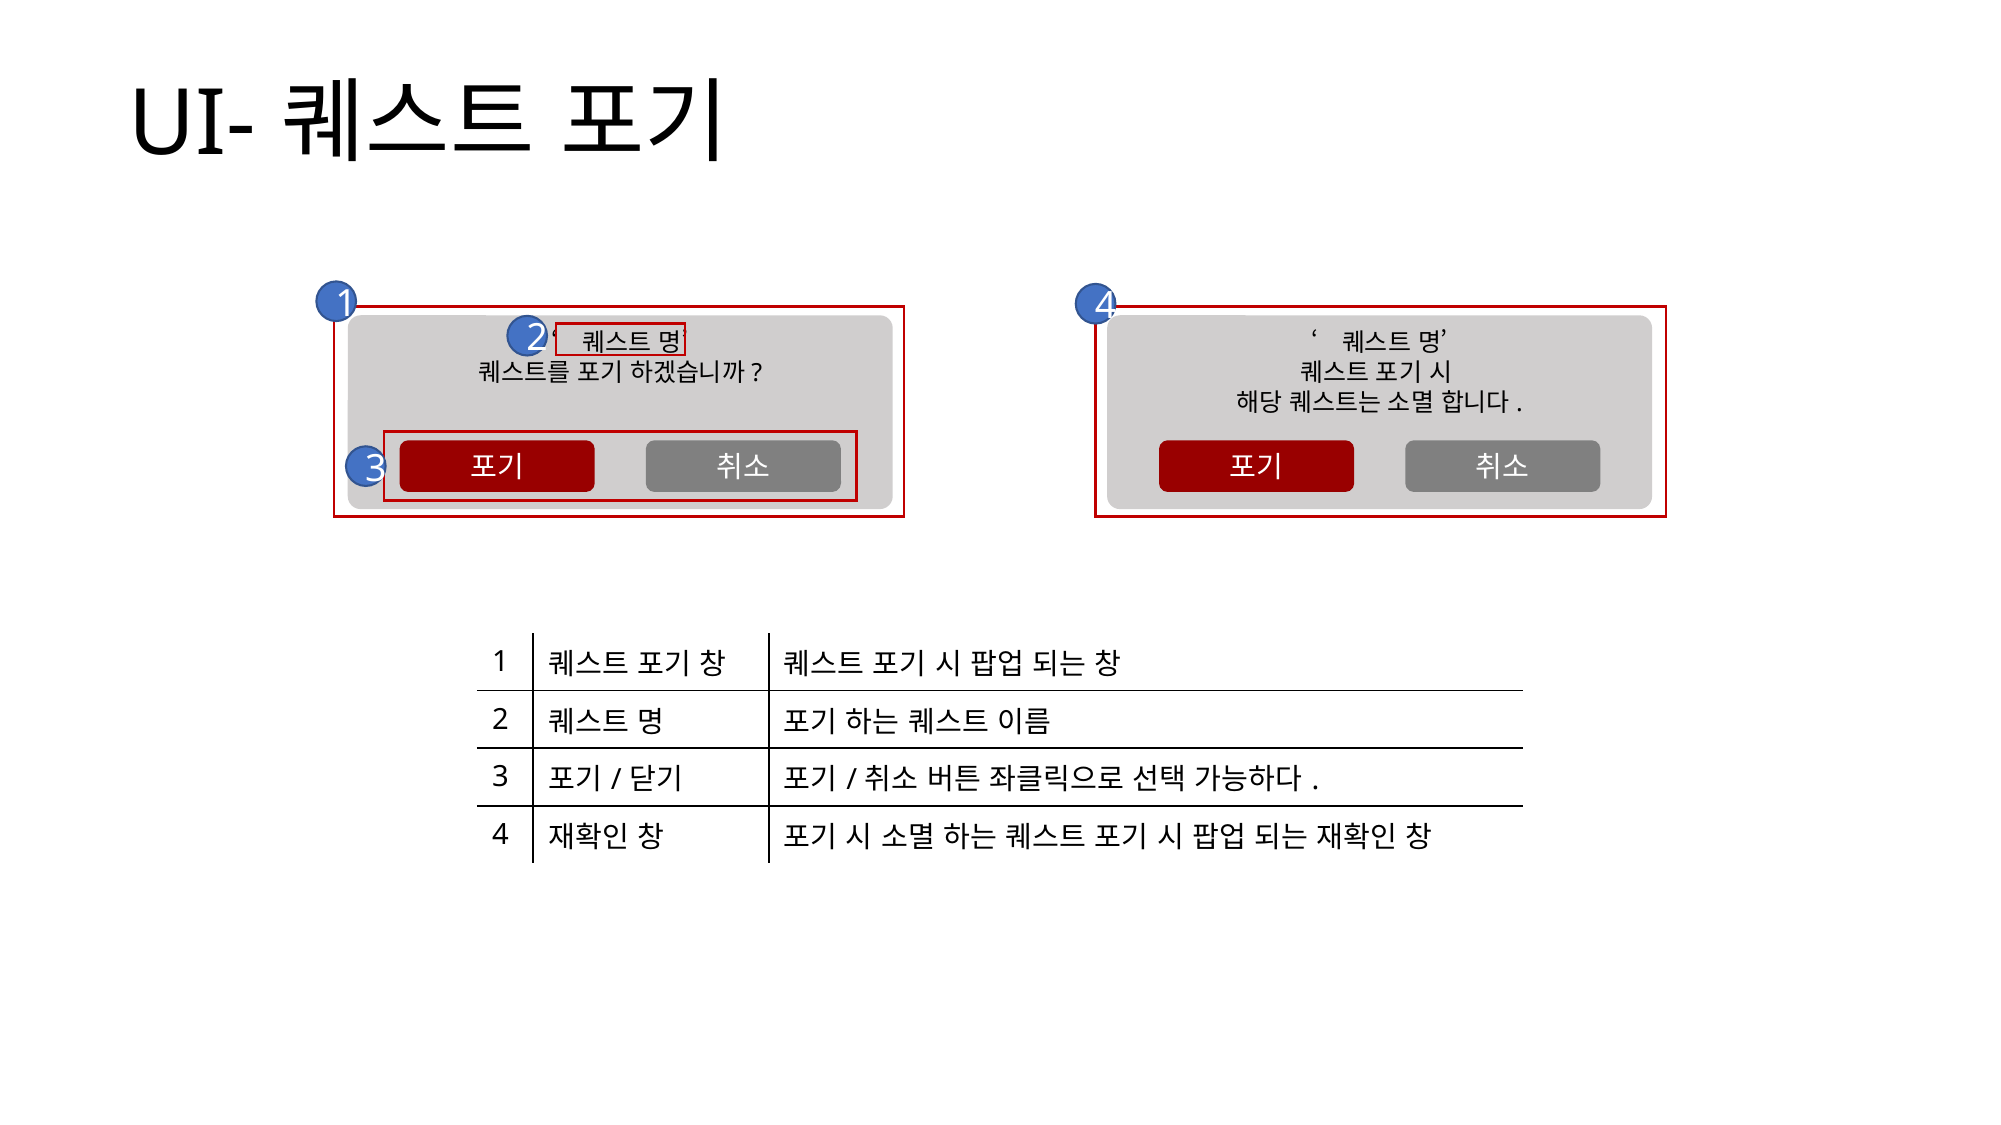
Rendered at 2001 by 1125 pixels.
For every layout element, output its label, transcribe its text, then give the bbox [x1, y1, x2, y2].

table_cell 퀘스트 명 [534, 691, 768, 747]
table_header 1 [477, 633, 532, 690]
text_box [333, 320, 905, 517]
table_cell 포기/취소 버튼 좌클릭으로 선택 가능하다. [770, 749, 1523, 805]
text_box [1095, 306, 1667, 517]
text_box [347, 315, 1653, 510]
table_cell 2 [477, 691, 532, 747]
table_header 퀘스트 포기 창 [534, 633, 768, 690]
text_box [353, 306, 905, 315]
table_cell 포기/닫기 [534, 749, 768, 805]
table_header 퀘스트 포기 시 팝업 되는 창 [770, 633, 1523, 690]
text_box 4 [1074, 282, 1117, 315]
table_cell 재확인 창 [534, 807, 768, 863]
table_cell 포기 시 소멸 하는 퀘스트 포기 시 팝업 되는 재확인 창 [770, 807, 1523, 863]
table_cell 3 [477, 749, 532, 805]
table_cell 4 [477, 807, 532, 863]
table_cell 포기 하는 퀘스트 이름 [770, 691, 1523, 747]
text_box UI-퀘스트 포기 [114, 47, 1887, 190]
text_box 1 [315, 280, 358, 323]
